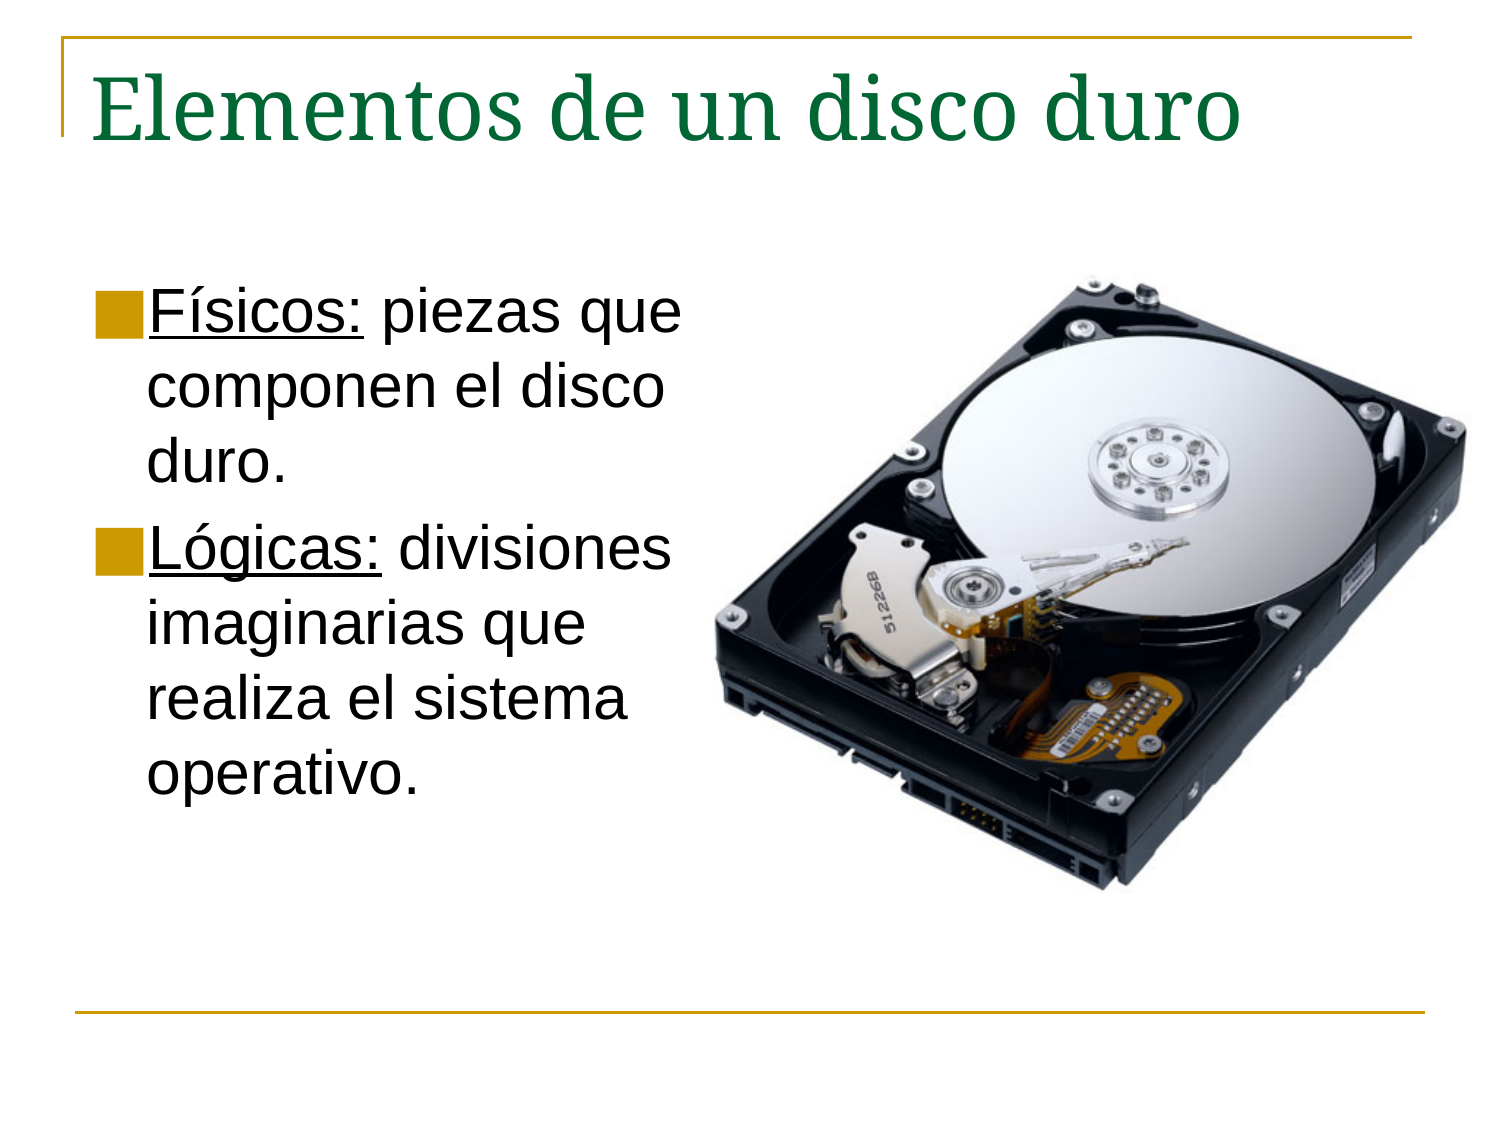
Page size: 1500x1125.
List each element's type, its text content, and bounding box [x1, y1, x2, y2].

list Físicos: piezas que componen el disco duro. Lógicas: divisiones imaginarias que realiza el sistema operativo. [75, 262, 727, 1006]
picture [702, 262, 1483, 906]
title Elementos de un disco duro [75, 45, 1425, 233]
